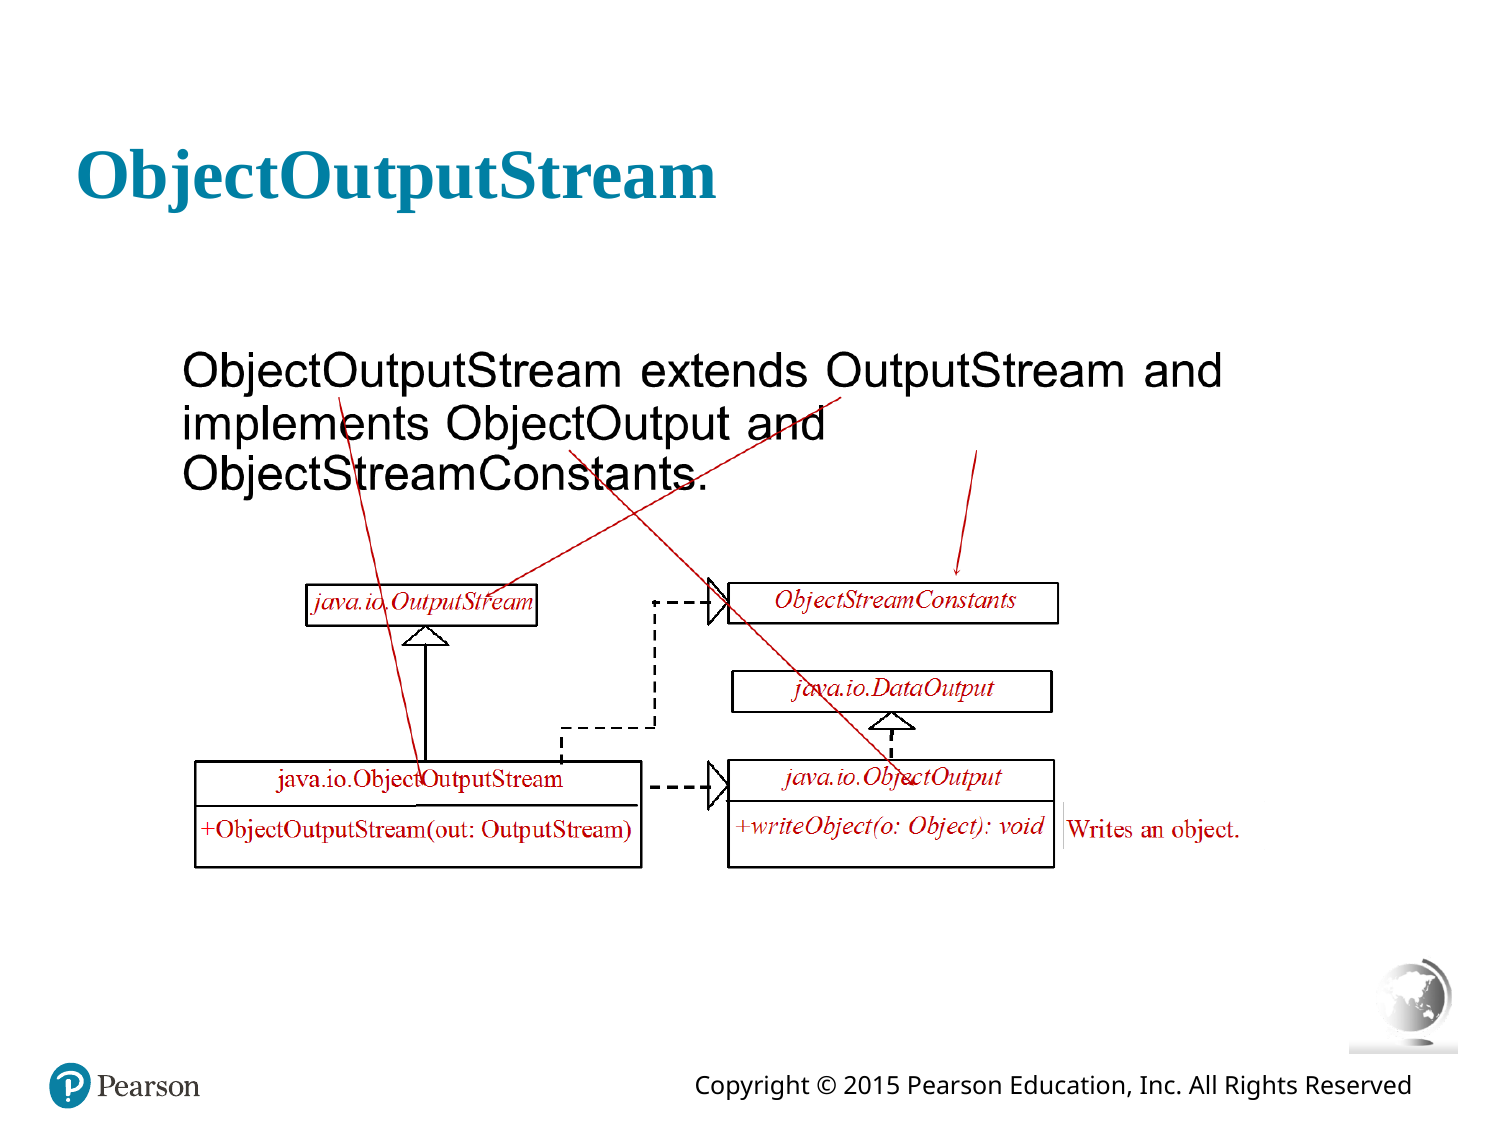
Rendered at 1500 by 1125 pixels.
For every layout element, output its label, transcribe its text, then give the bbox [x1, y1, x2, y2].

title ObjectOutputStream [75, 35, 1425, 213]
picture [1349, 955, 1458, 1054]
picture [149, 324, 1331, 890]
